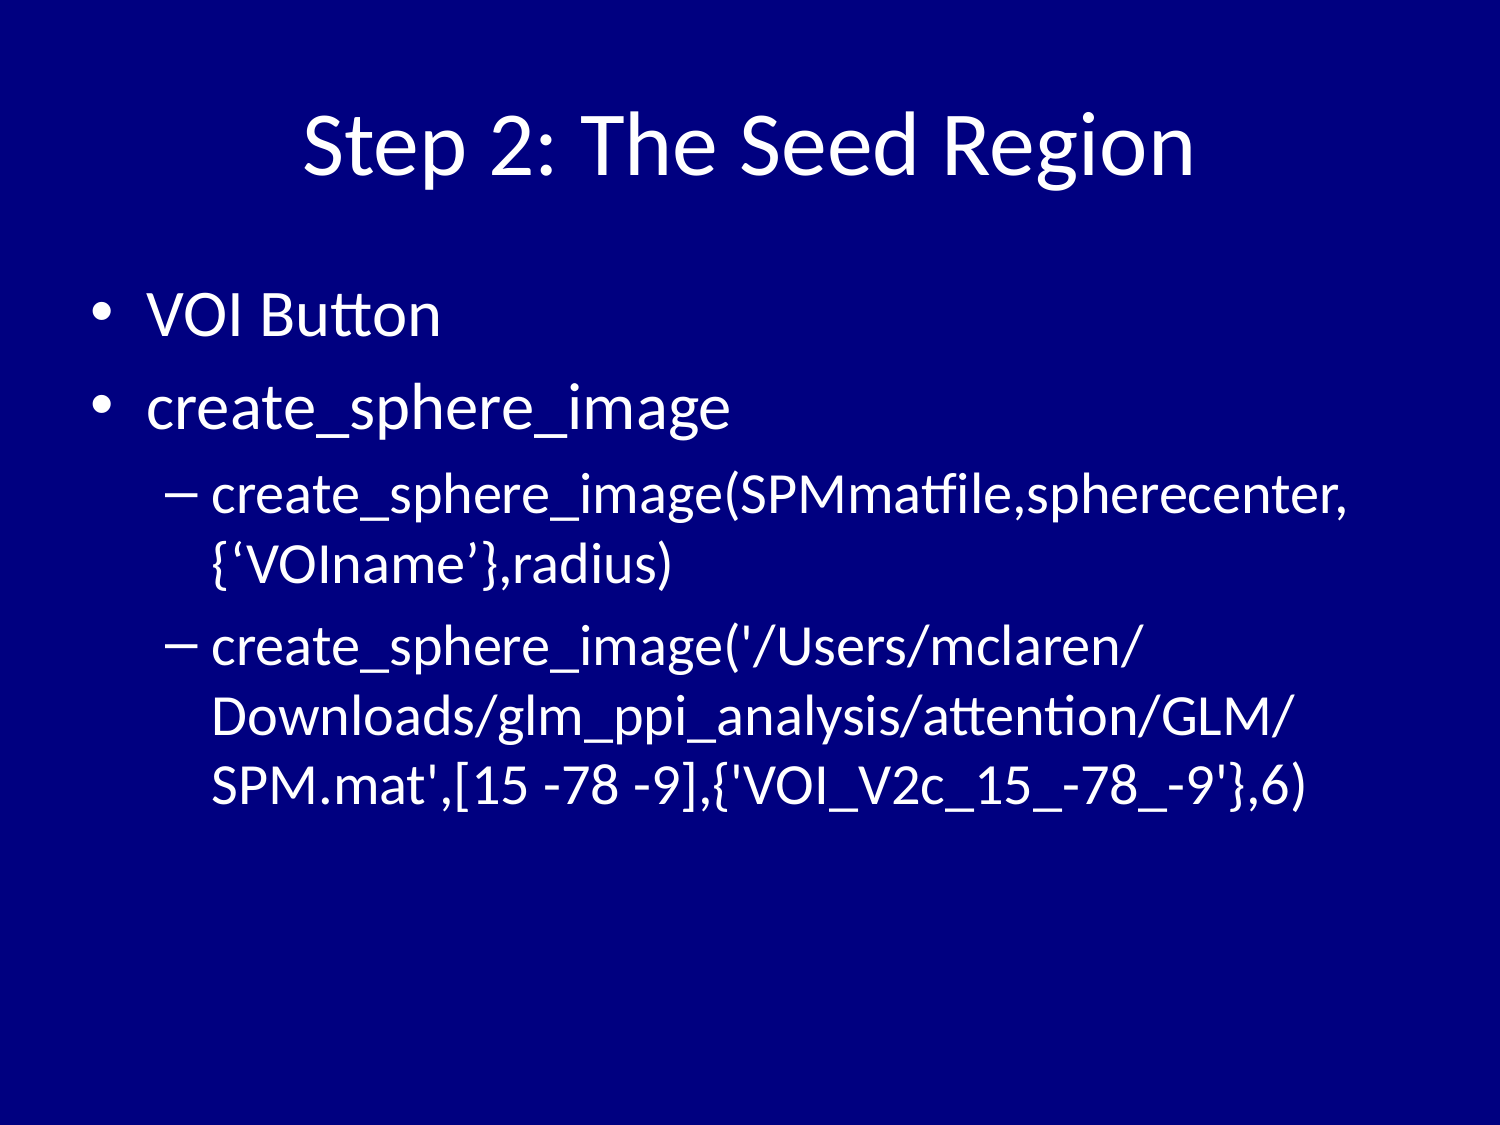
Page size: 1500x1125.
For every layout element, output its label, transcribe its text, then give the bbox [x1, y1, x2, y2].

list VOI Button create_sphere_image create_sphere_image(SPMmatfile,spherecenter,{‘VOIname’},radius) create_sphere_image('/Users/mclaren/Downloads/glm_ppi_analysis/attention/GLM/SPM.mat',[15 -78 -9],{'VOI_V2c_15_-78_-9'},6) [75, 262, 1425, 1005]
title Step 2: The Seed Region [75, 45, 1425, 233]
